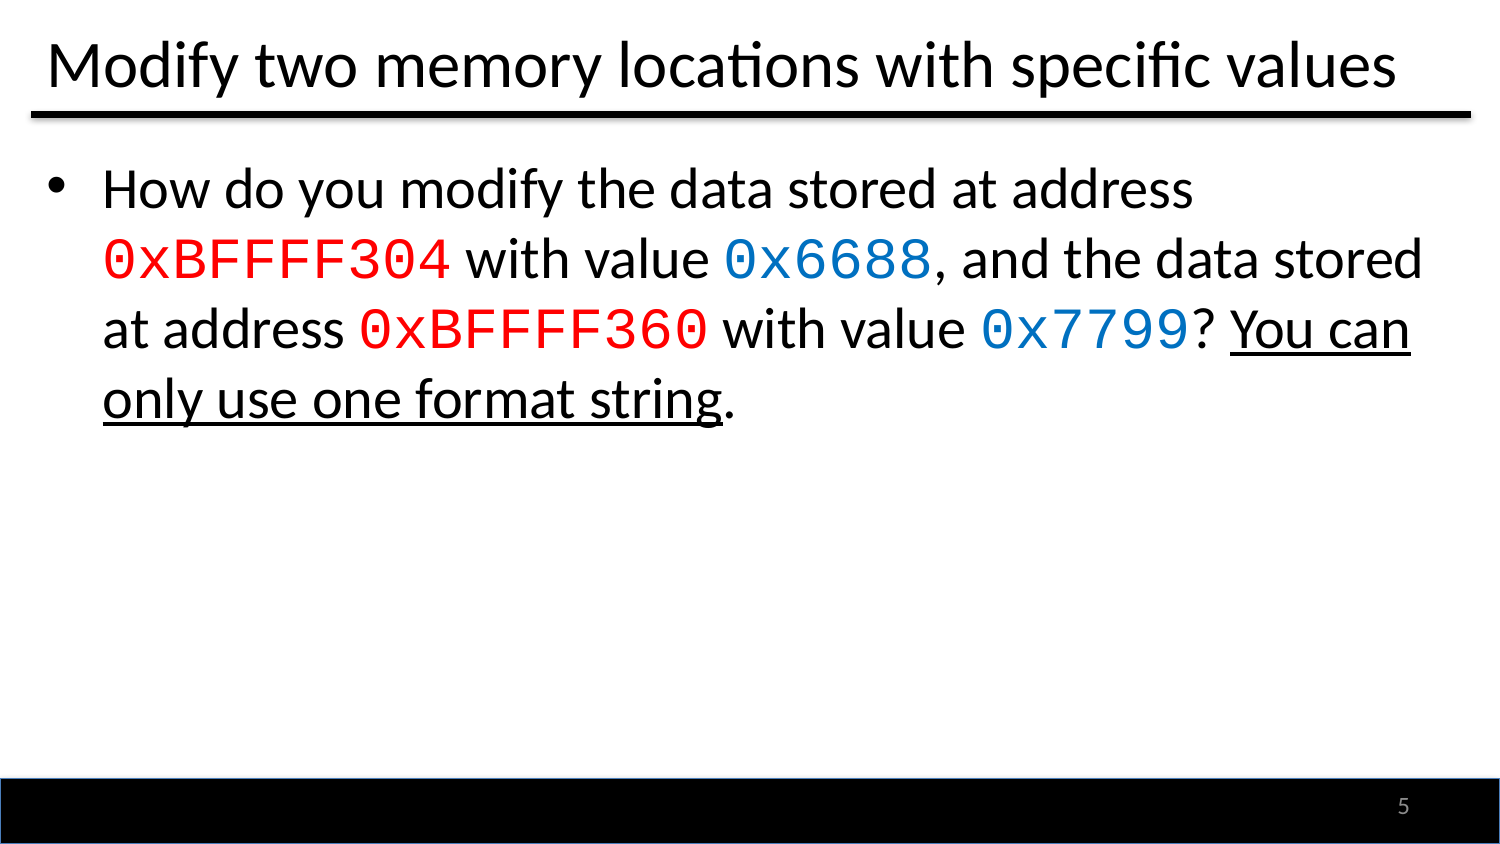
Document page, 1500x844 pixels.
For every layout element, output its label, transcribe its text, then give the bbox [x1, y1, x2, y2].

list How do you modify the data stored at address 0xBFFFF304 with value 0x6688, and the data stored at address 0xBFFFF360 with value 0x7799? You can only use one format string. [31, 142, 1472, 760]
slide_number 4 [1074, 782, 1425, 827]
title Modify two memory locations with specific values [31, 16, 1472, 106]
